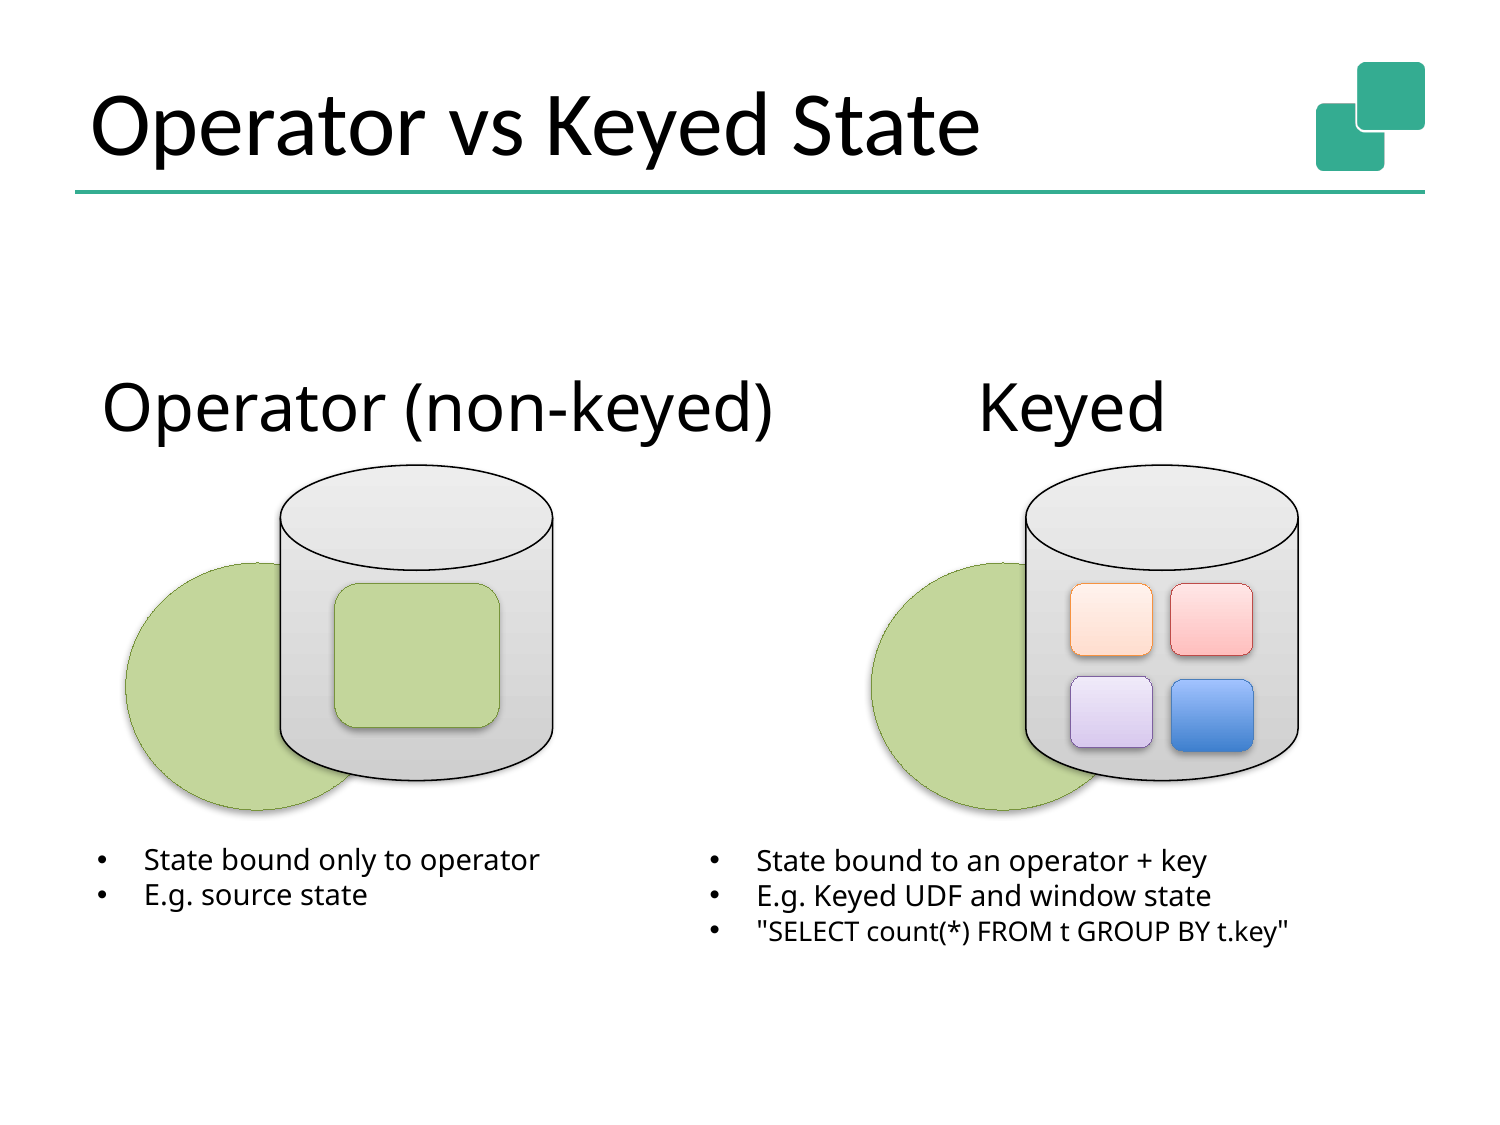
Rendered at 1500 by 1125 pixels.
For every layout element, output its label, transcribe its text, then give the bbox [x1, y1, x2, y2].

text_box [1025, 464, 1299, 781]
text_box State bound only to operator E.g. source state [89, 834, 688, 919]
text_box Operator (non-keyed) [93, 357, 818, 452]
text_box State bound to an operator + key E.g. Keyed UDF and window state "SELECT count(*) FROM t GROUP BY t.key" [702, 834, 1398, 955]
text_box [280, 464, 553, 781]
text_box Keyed [969, 357, 1454, 452]
text_box [871, 562, 1078, 811]
title Operator vs Keyed State [75, 45, 1425, 193]
text_box [125, 562, 333, 811]
